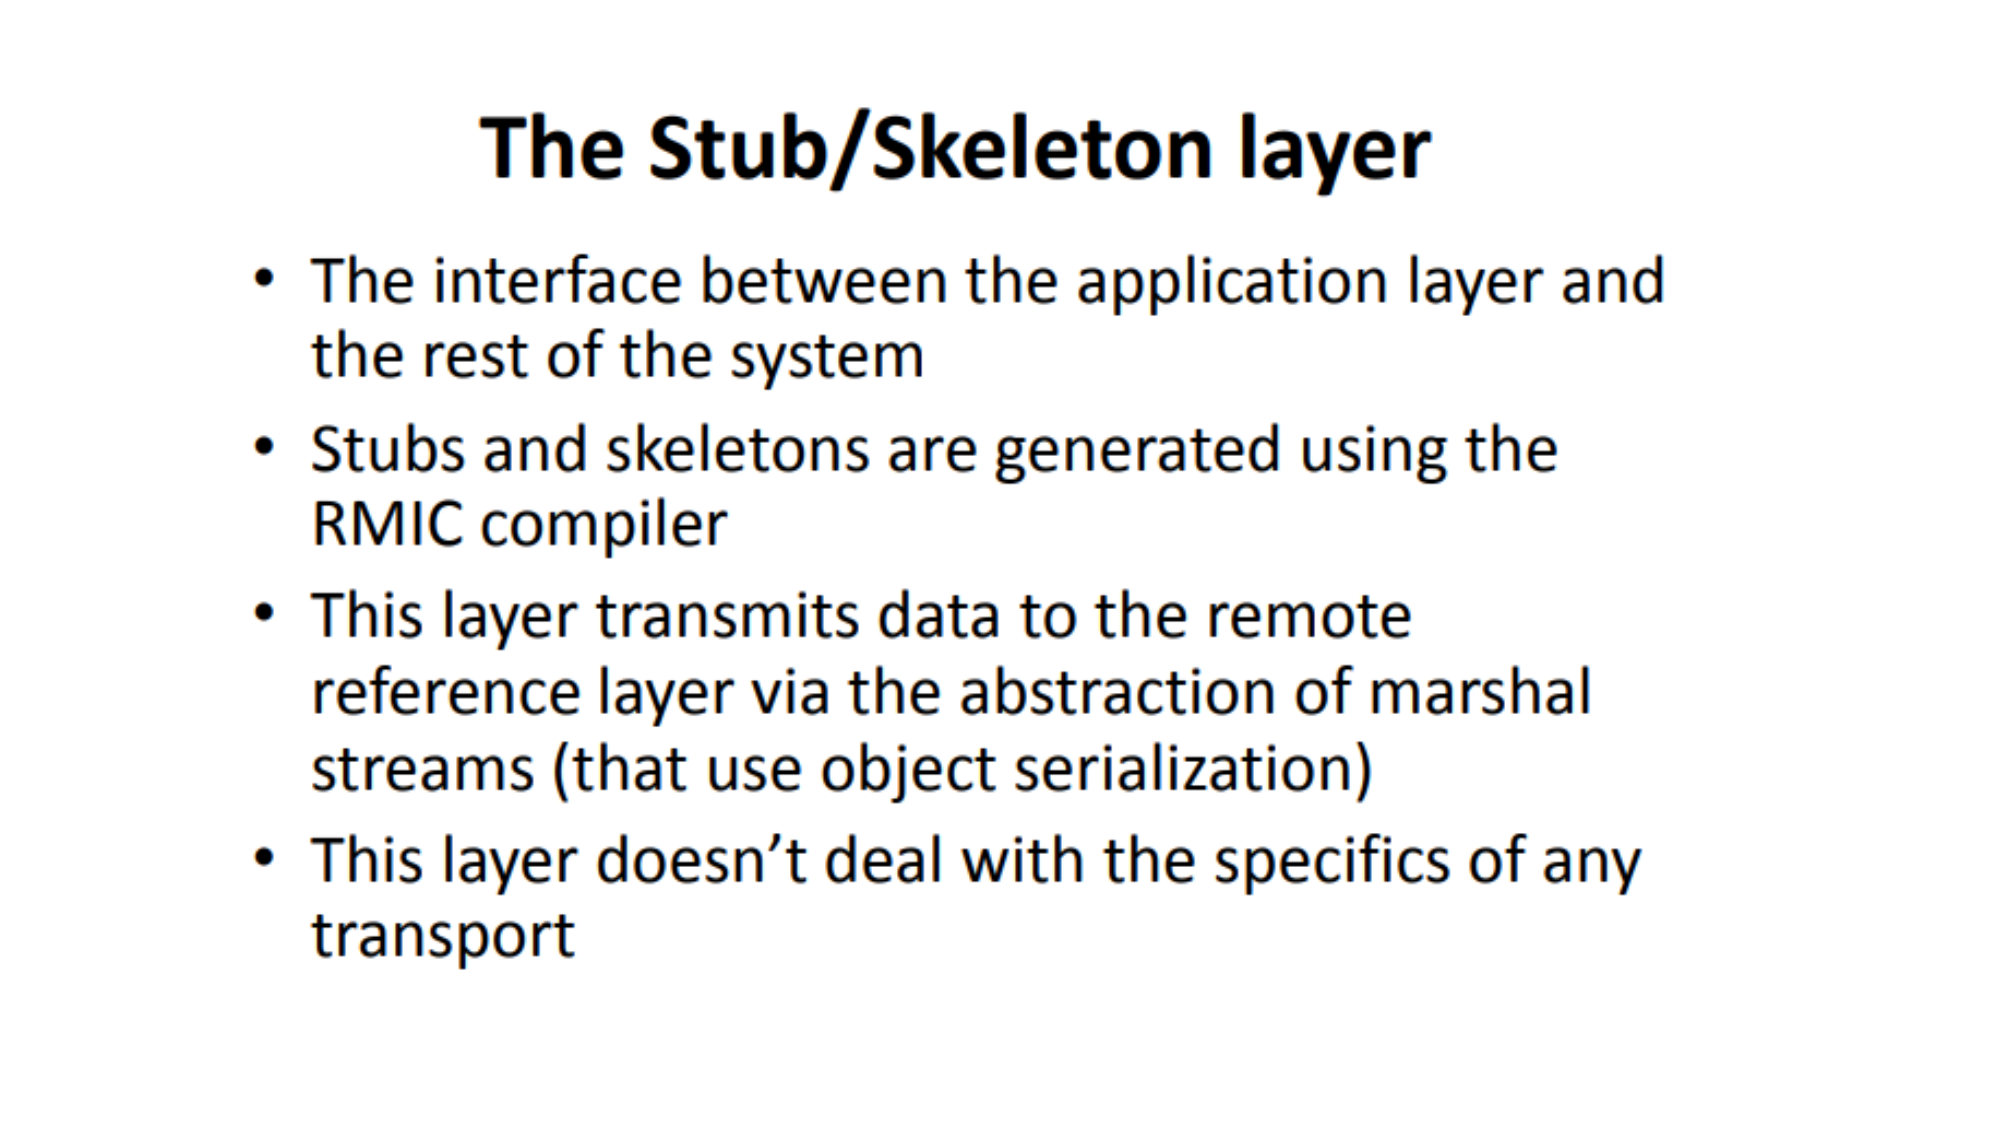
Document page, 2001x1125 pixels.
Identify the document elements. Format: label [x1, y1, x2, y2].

picture [215, 82, 1709, 996]
